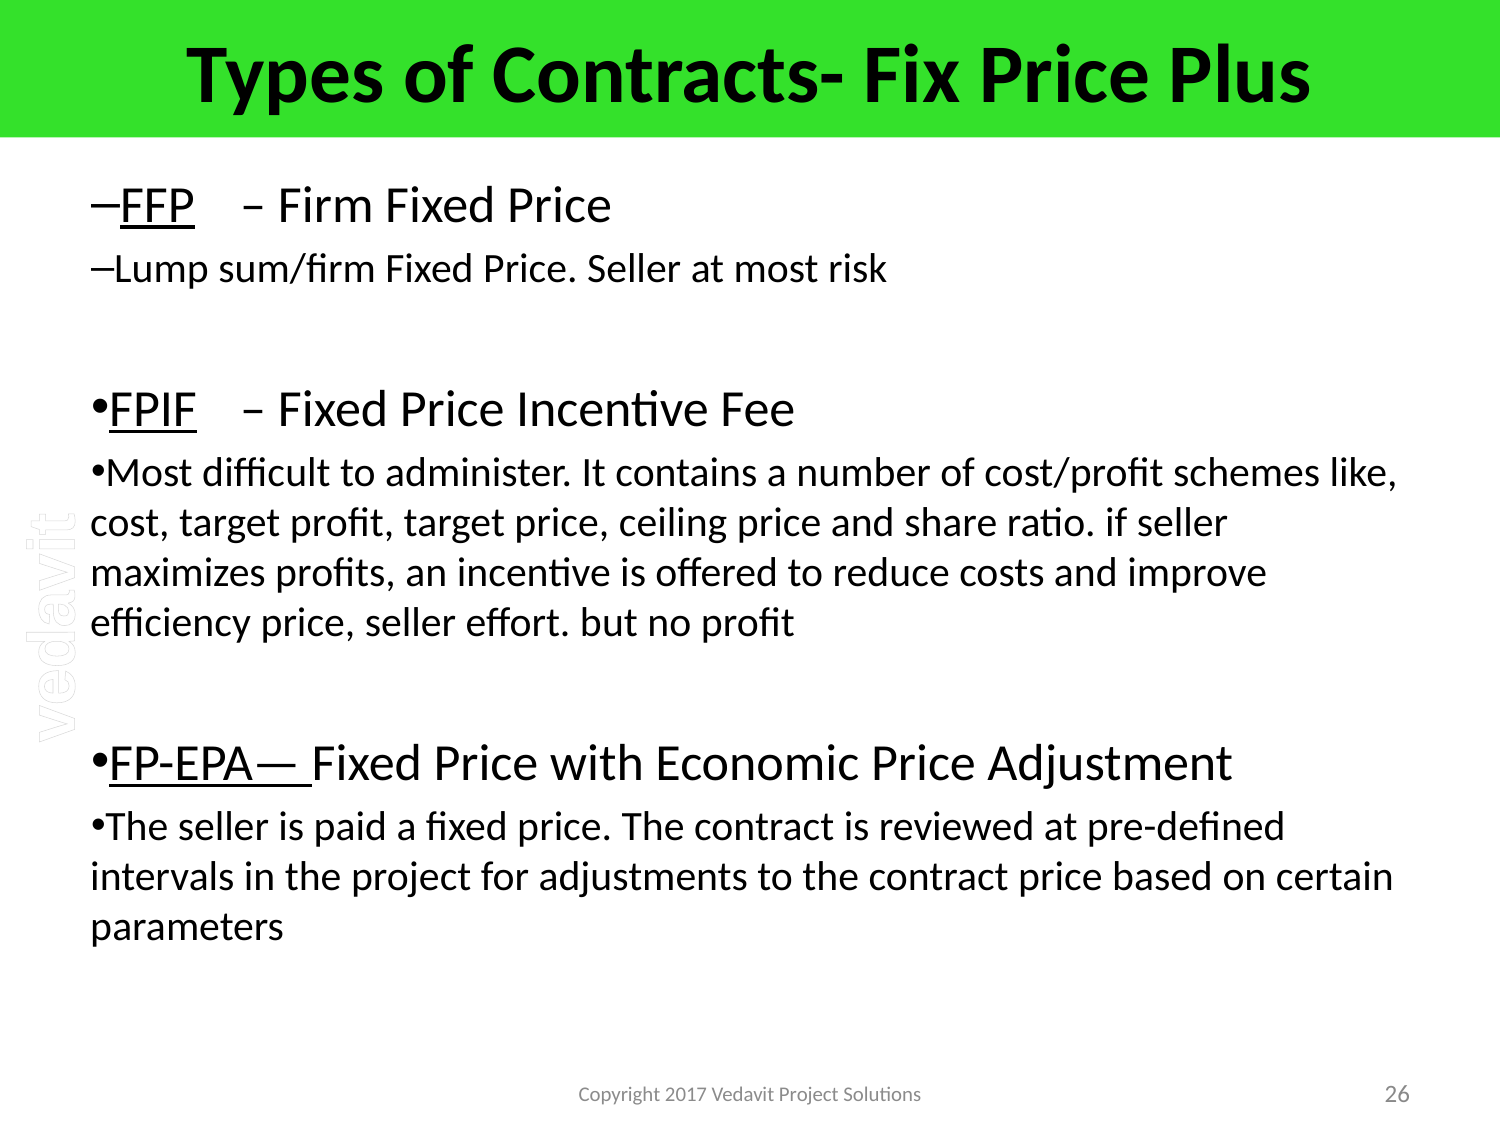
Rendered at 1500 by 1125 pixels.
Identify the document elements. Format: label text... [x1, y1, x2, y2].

slide_number 379 [1074, 1062, 1425, 1123]
list FFP – Firm Fixed Price Lump sum/firm Fixed Price. Seller at most risk FPIF – Fixed Price Incentive Fee Most difficult to administer. It contains a number of cost/profit schemes like, cost, target profit, target price, ceiling price and share ratio. if seller maximizes profits, an incentive is offered to reduce costs and improve efficiency price, seller effort. but no profit FP-EPA— Fixed Price with Economic Price Adjustment The seller is paid a fixed price. The contract is reviewed at pre-defined intervals in the project for adjustments to the contract price based on certain parameters [75, 162, 1425, 1000]
footer Copyright 2017 Vedavit Project Solutions [512, 1062, 988, 1123]
title Types of Contracts- Fix Price Plus [0, 0, 1500, 138]
